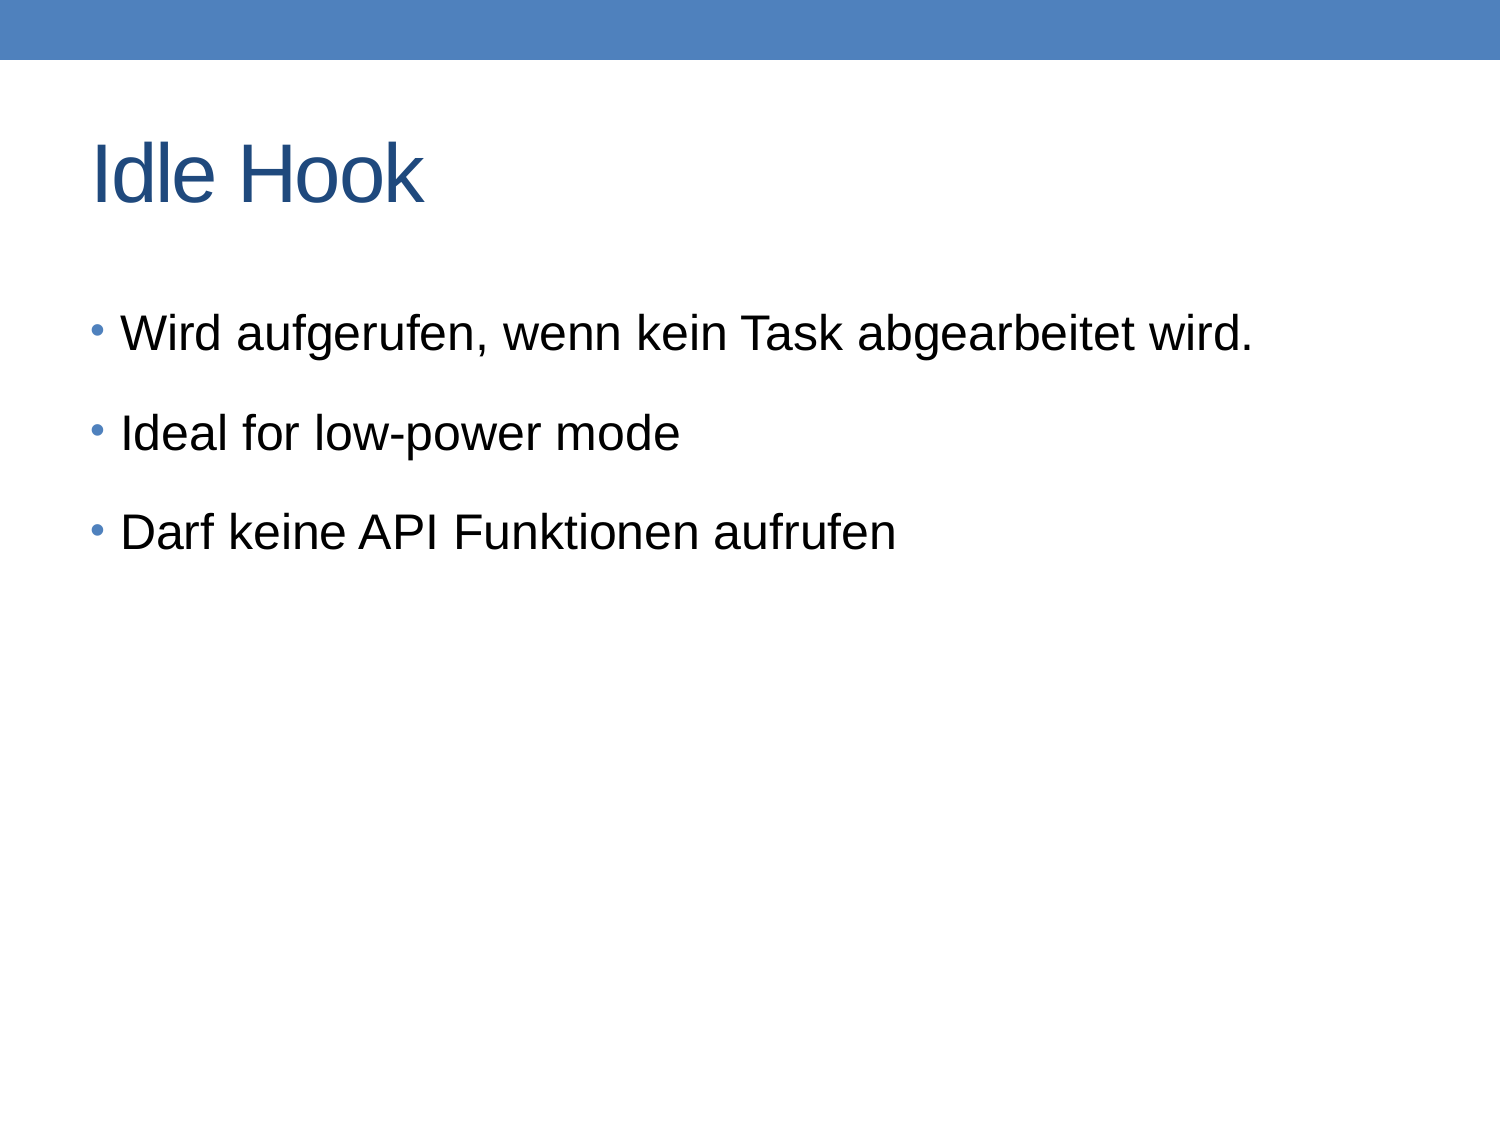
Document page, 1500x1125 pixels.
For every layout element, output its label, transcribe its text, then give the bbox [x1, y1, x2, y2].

title Idle Hook [75, 87, 1425, 250]
list Wird aufgerufen, wenn kein Task abgearbeitet wird. Ideal for low-power mode Darf keine API Funktionen aufrufen [75, 262, 1425, 1063]
